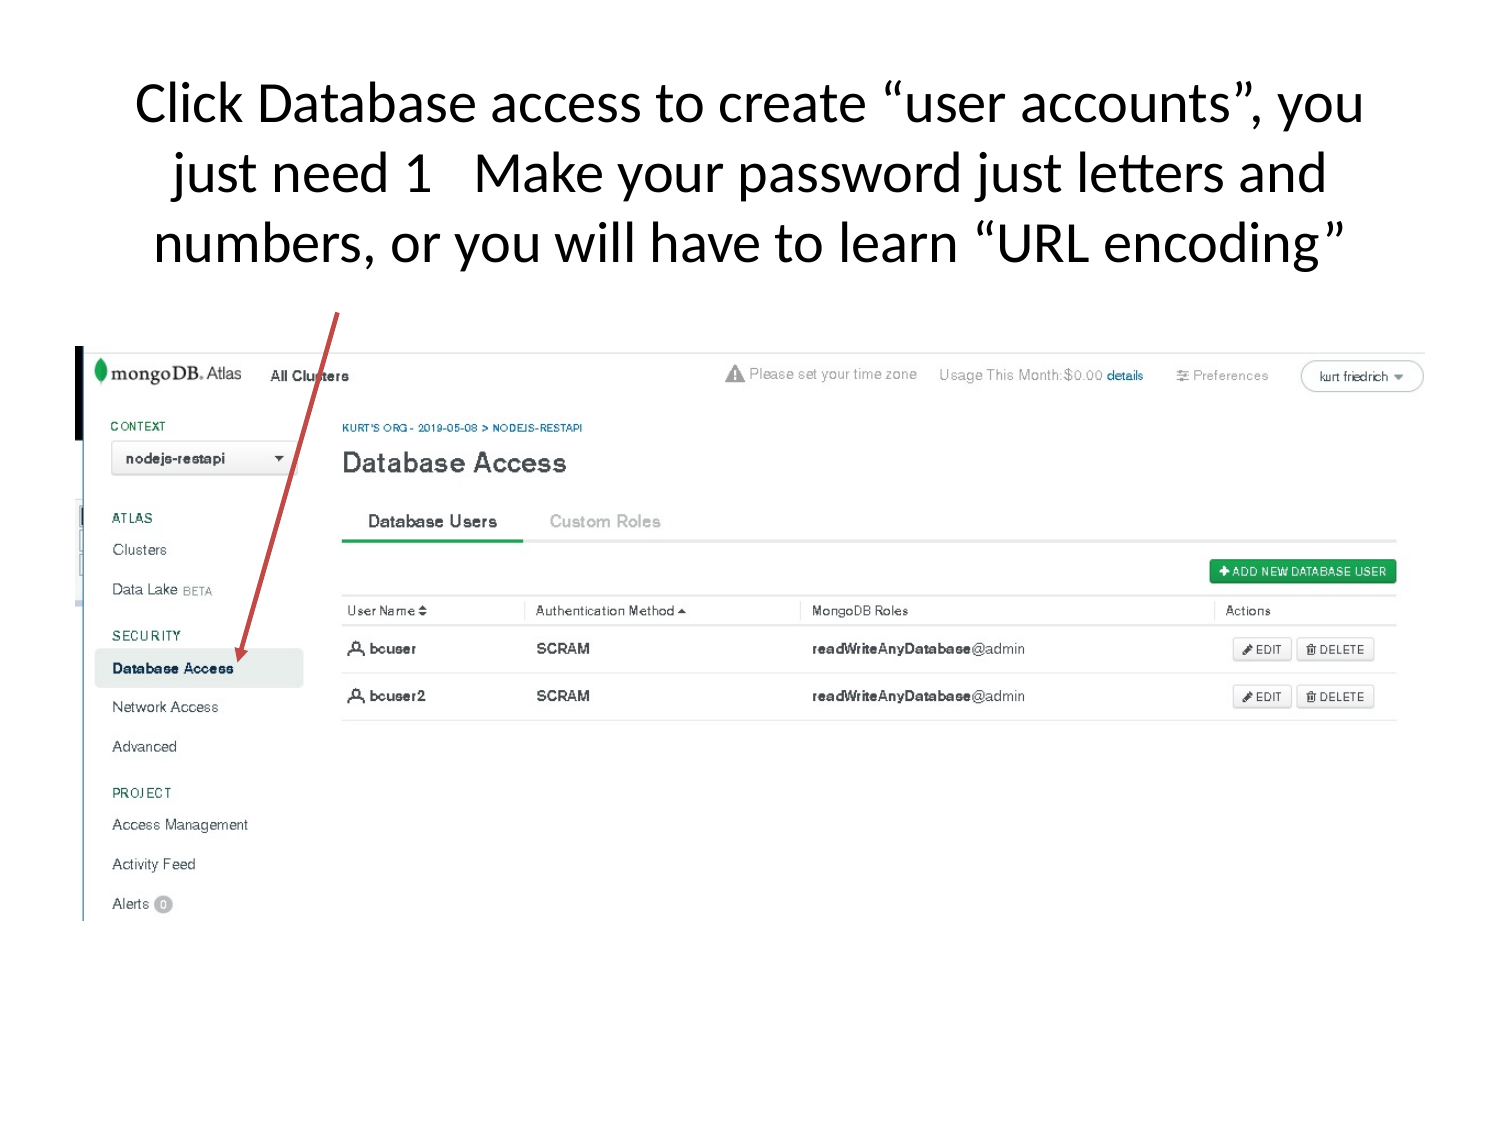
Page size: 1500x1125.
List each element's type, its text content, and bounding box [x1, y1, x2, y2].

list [74, 346, 1426, 922]
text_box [237, 312, 338, 663]
title Click Database access to create “user accounts”, you just need 1 Make your password just letters and numbers, or you will have to learn “URL encoding” [75, 75, 1425, 263]
